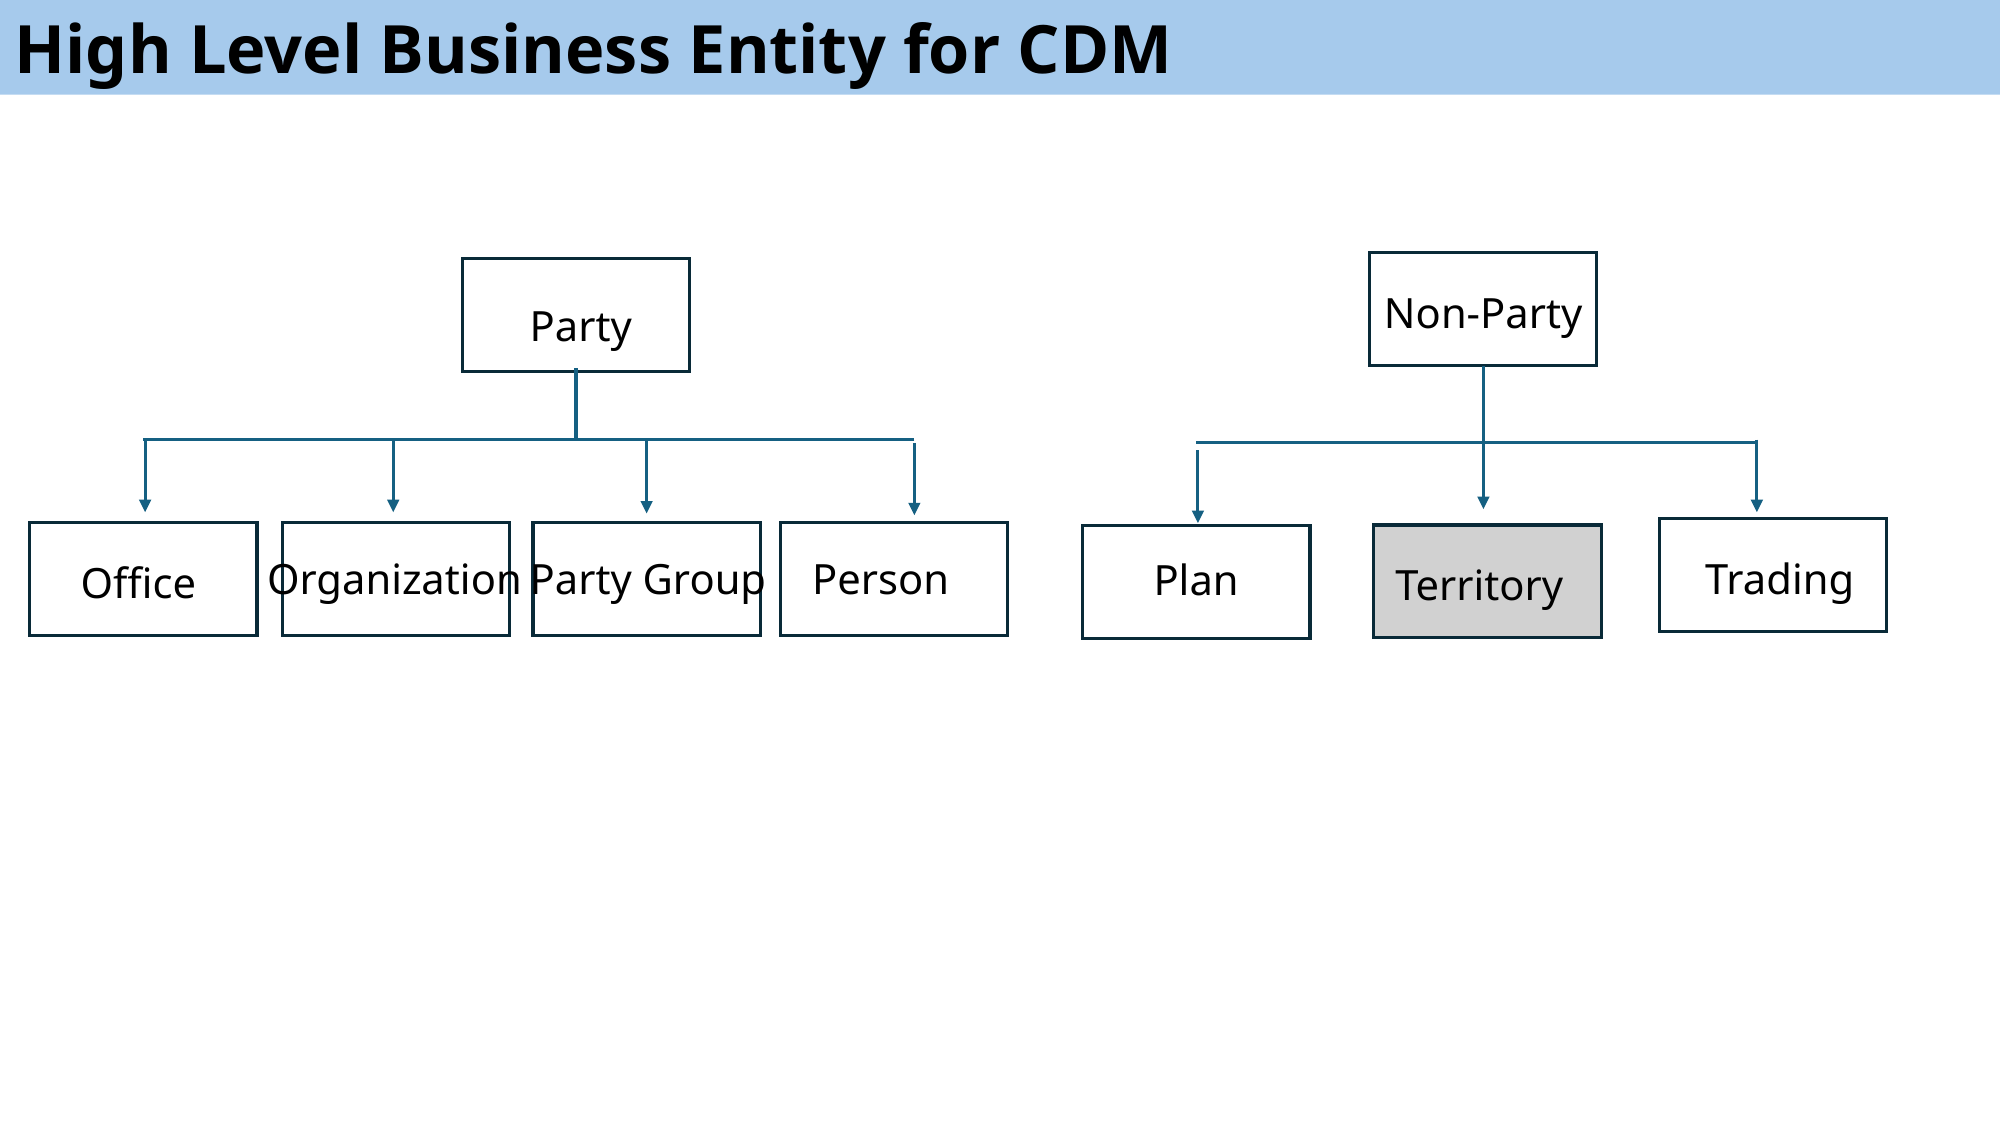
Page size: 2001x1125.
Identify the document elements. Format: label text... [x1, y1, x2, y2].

text_box Territory [1380, 551, 1578, 616]
text_box [531, 521, 762, 545]
text_box Person [797, 545, 964, 610]
text_box [1368, 251, 1598, 367]
text_box Plan [1138, 546, 1254, 612]
text_box [281, 521, 511, 545]
text_box Non-Party [1369, 279, 1598, 344]
text_box [28, 521, 259, 637]
text_box [1081, 524, 1312, 640]
text_box [461, 257, 691, 373]
text_box Trading [1690, 545, 1870, 610]
text_box High Level Business Entity for CDM [0, 0, 2000, 95]
text_box Office [65, 549, 211, 614]
text_box [1372, 523, 1603, 639]
text_box Organization [252, 545, 514, 610]
text_box Party [514, 292, 647, 358]
text_box [779, 521, 1009, 637]
text_box [281, 610, 511, 637]
text_box Party Group [514, 545, 779, 610]
text_box [1658, 517, 1888, 633]
text_box [531, 610, 762, 637]
